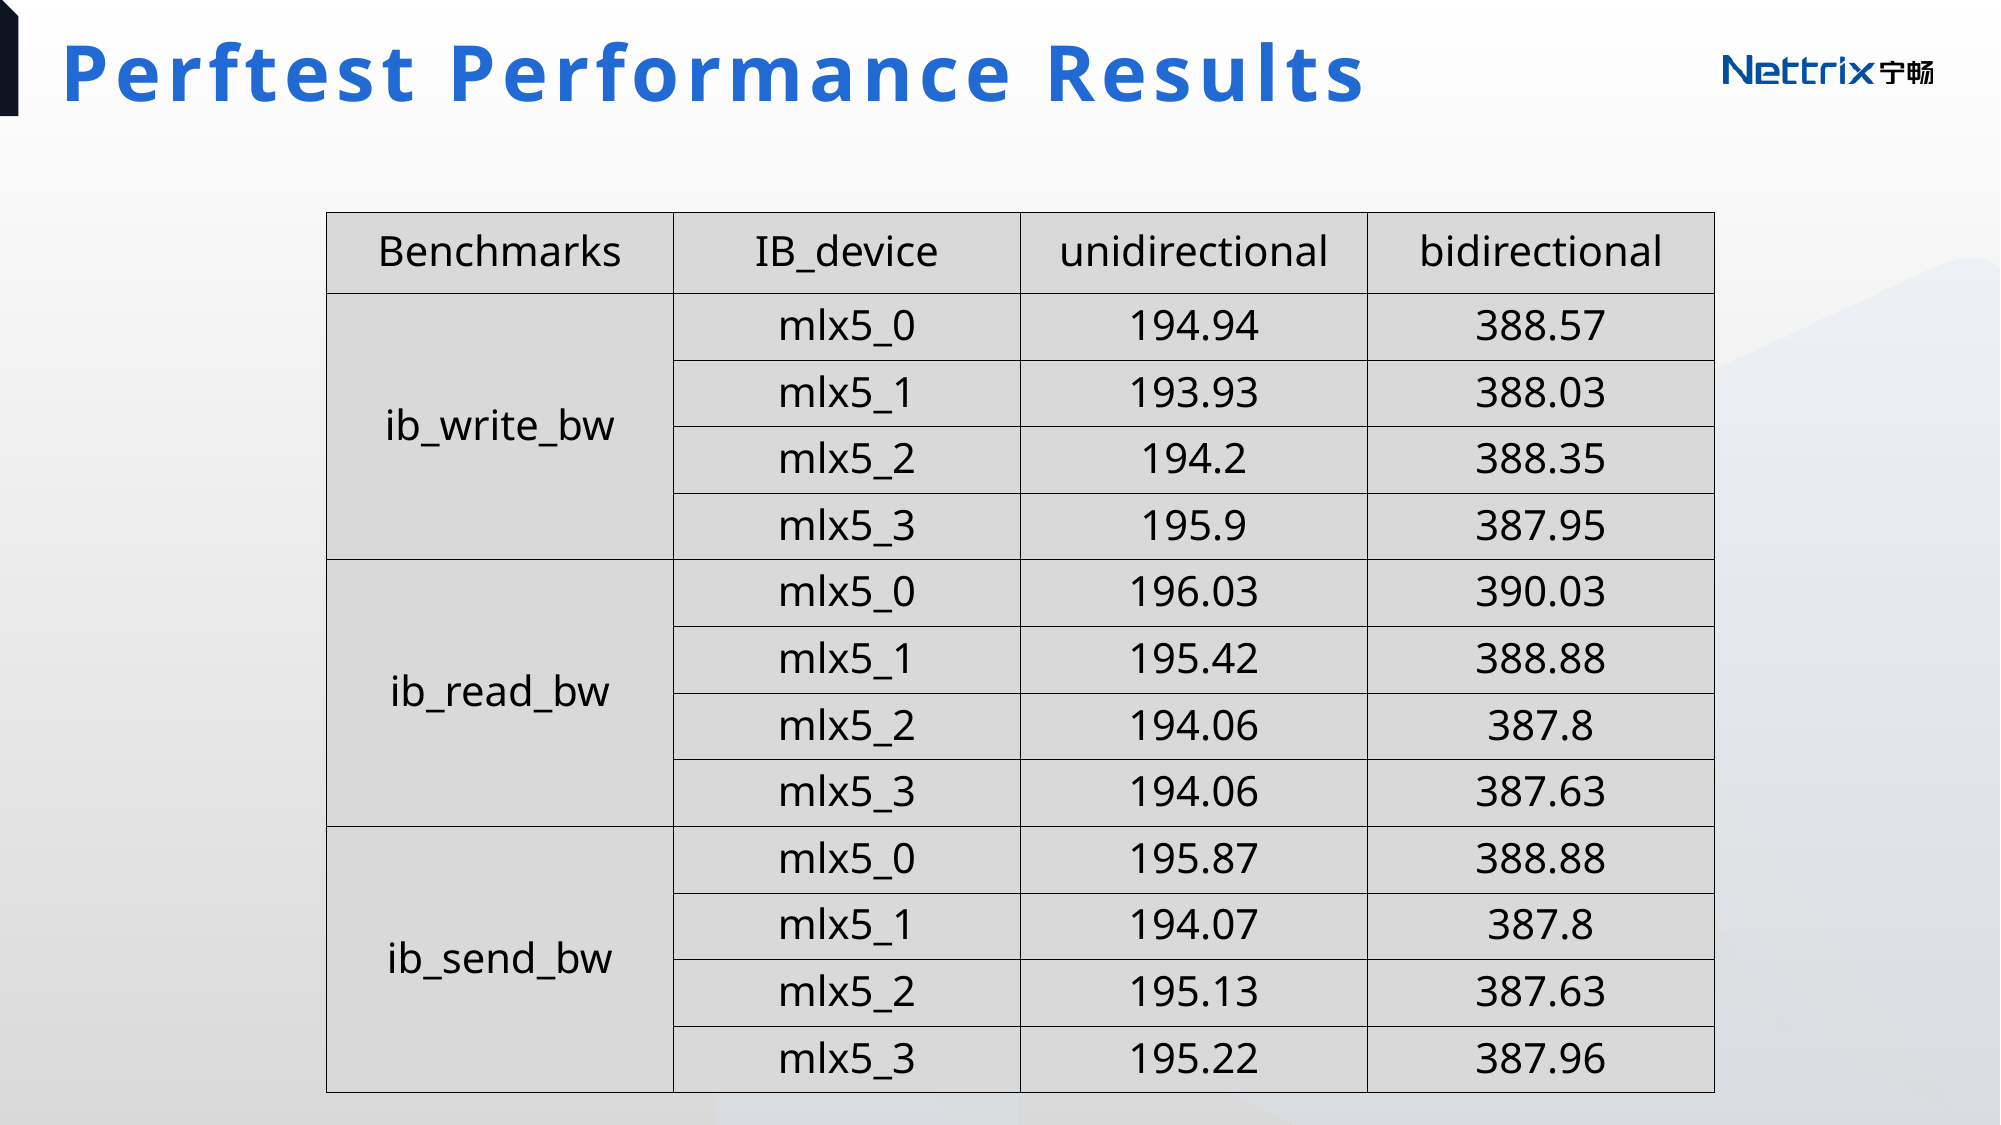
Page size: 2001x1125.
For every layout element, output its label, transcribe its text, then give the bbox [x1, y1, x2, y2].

table_cell 387.8 [1368, 694, 1714, 759]
table_header IB_device [674, 213, 1020, 293]
table_cell mlx5_2 [674, 427, 1020, 493]
table_cell 194.2 [1021, 427, 1367, 493]
table_cell 194.94 [1021, 294, 1367, 360]
table_cell 388.03 [1368, 361, 1714, 426]
table_cell mlx5_2 [674, 694, 1020, 759]
table_cell 196.03 [1021, 560, 1367, 626]
title Perftest Performance Results [49, 15, 1775, 123]
table_cell 195.42 [1021, 627, 1367, 693]
table_cell mlx5_1 [674, 894, 1020, 959]
table_cell 194.07 [1021, 894, 1367, 959]
table_cell 195.13 [1021, 960, 1367, 1026]
table_cell mlx5_3 [674, 1027, 1020, 1092]
table_cell 195.9 [1021, 494, 1367, 559]
table_header bidirectional [1368, 213, 1714, 293]
table_cell 388.88 [1368, 827, 1714, 893]
table_header unidirectional [1021, 213, 1367, 293]
table_cell mlx5_0 [674, 560, 1020, 626]
table_cell ib_read_bw [327, 560, 673, 826]
table_cell 194.06 [1021, 760, 1367, 826]
table_cell 387.95 [1368, 494, 1714, 559]
table_cell ib_send_bw [327, 827, 673, 1092]
table_header Benchmarks [327, 213, 673, 293]
table_cell 390.03 [1368, 560, 1714, 626]
table_cell mlx5_1 [674, 361, 1020, 426]
table_cell 388.88 [1368, 627, 1714, 693]
table_cell mlx5_0 [674, 827, 1020, 893]
table_cell 388.57 [1368, 294, 1714, 360]
table_cell mlx5_3 [674, 760, 1020, 826]
table_cell mlx5_3 [674, 494, 1020, 559]
picture [0, 0, 2000, 1125]
table_cell mlx5_1 [674, 627, 1020, 693]
table_cell mlx5_2 [674, 960, 1020, 1026]
table_cell 387.63 [1368, 760, 1714, 826]
table_cell 387.96 [1368, 1027, 1714, 1092]
table_cell 195.22 [1021, 1027, 1367, 1092]
table_cell 194.06 [1021, 694, 1367, 759]
table_cell 387.8 [1368, 894, 1714, 959]
table_cell mlx5_0 [674, 294, 1020, 360]
table_cell 387.63 [1368, 960, 1714, 1026]
table_cell ib_write_bw [327, 294, 673, 559]
table_cell 195.87 [1021, 827, 1367, 893]
table_cell 388.35 [1368, 427, 1714, 493]
table_cell 193.93 [1021, 361, 1367, 426]
